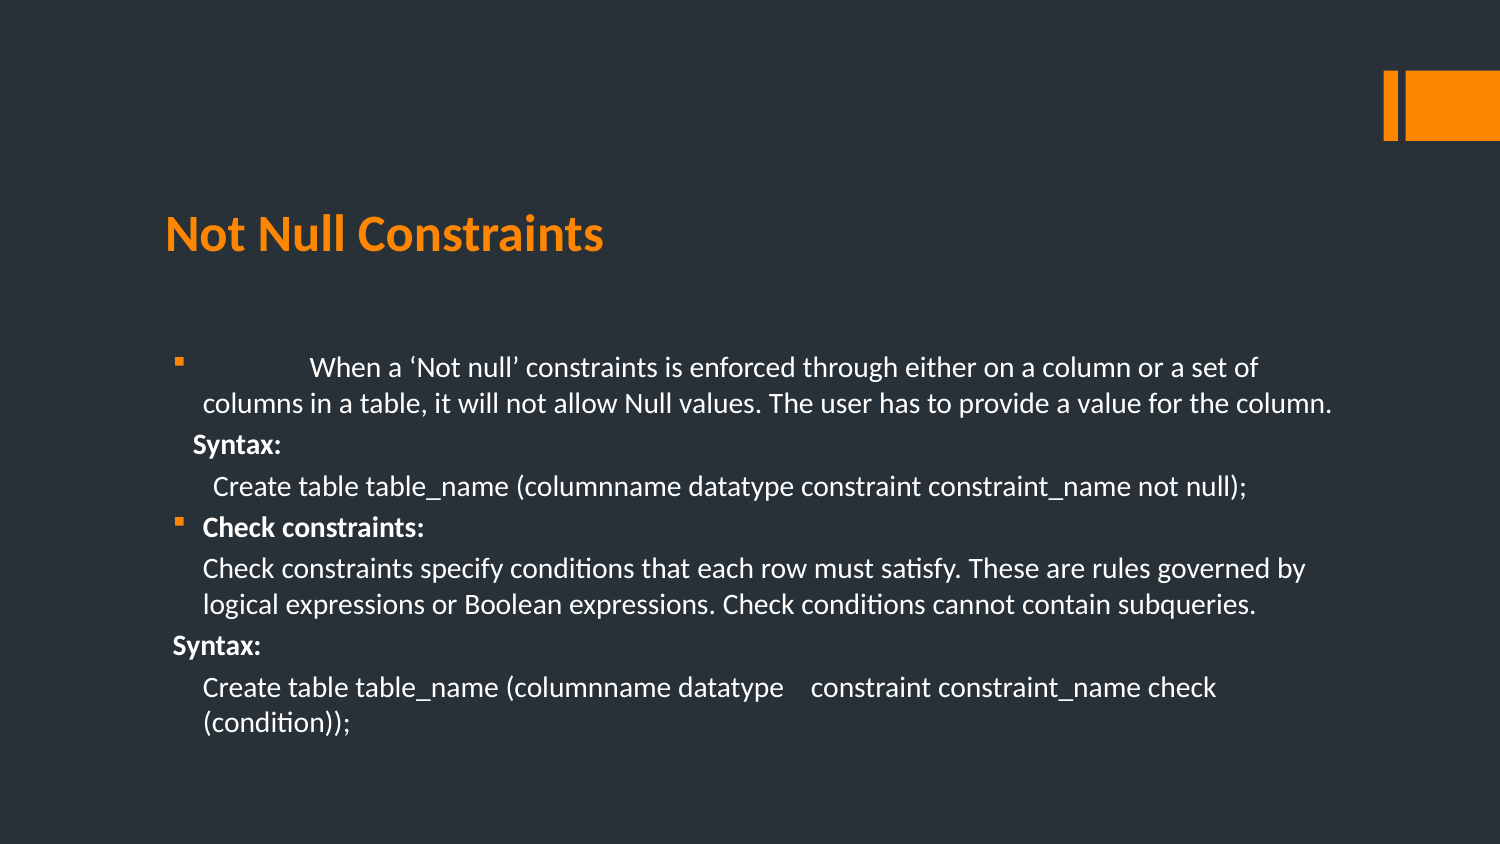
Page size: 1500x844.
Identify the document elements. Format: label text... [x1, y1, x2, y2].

list When a ‘Not null’ constraints is enforced through either on a column or a set of columns in a table, it will not allow Null values. The user has to provide a value for the column. Syntax: Create table table_name (columnname datatype constraint constraint_name not null); Check constraints: Check constraints specify conditions that each row must satisfy. These are rules governed by logical expressions or Boolean expressions. Check conditions cannot contain subqueries. Syntax: Create table table_name (columnname datatype constraint constraint_name check (condition)); [150, 340, 1350, 777]
title Not Null Constraints [150, 190, 1350, 332]
